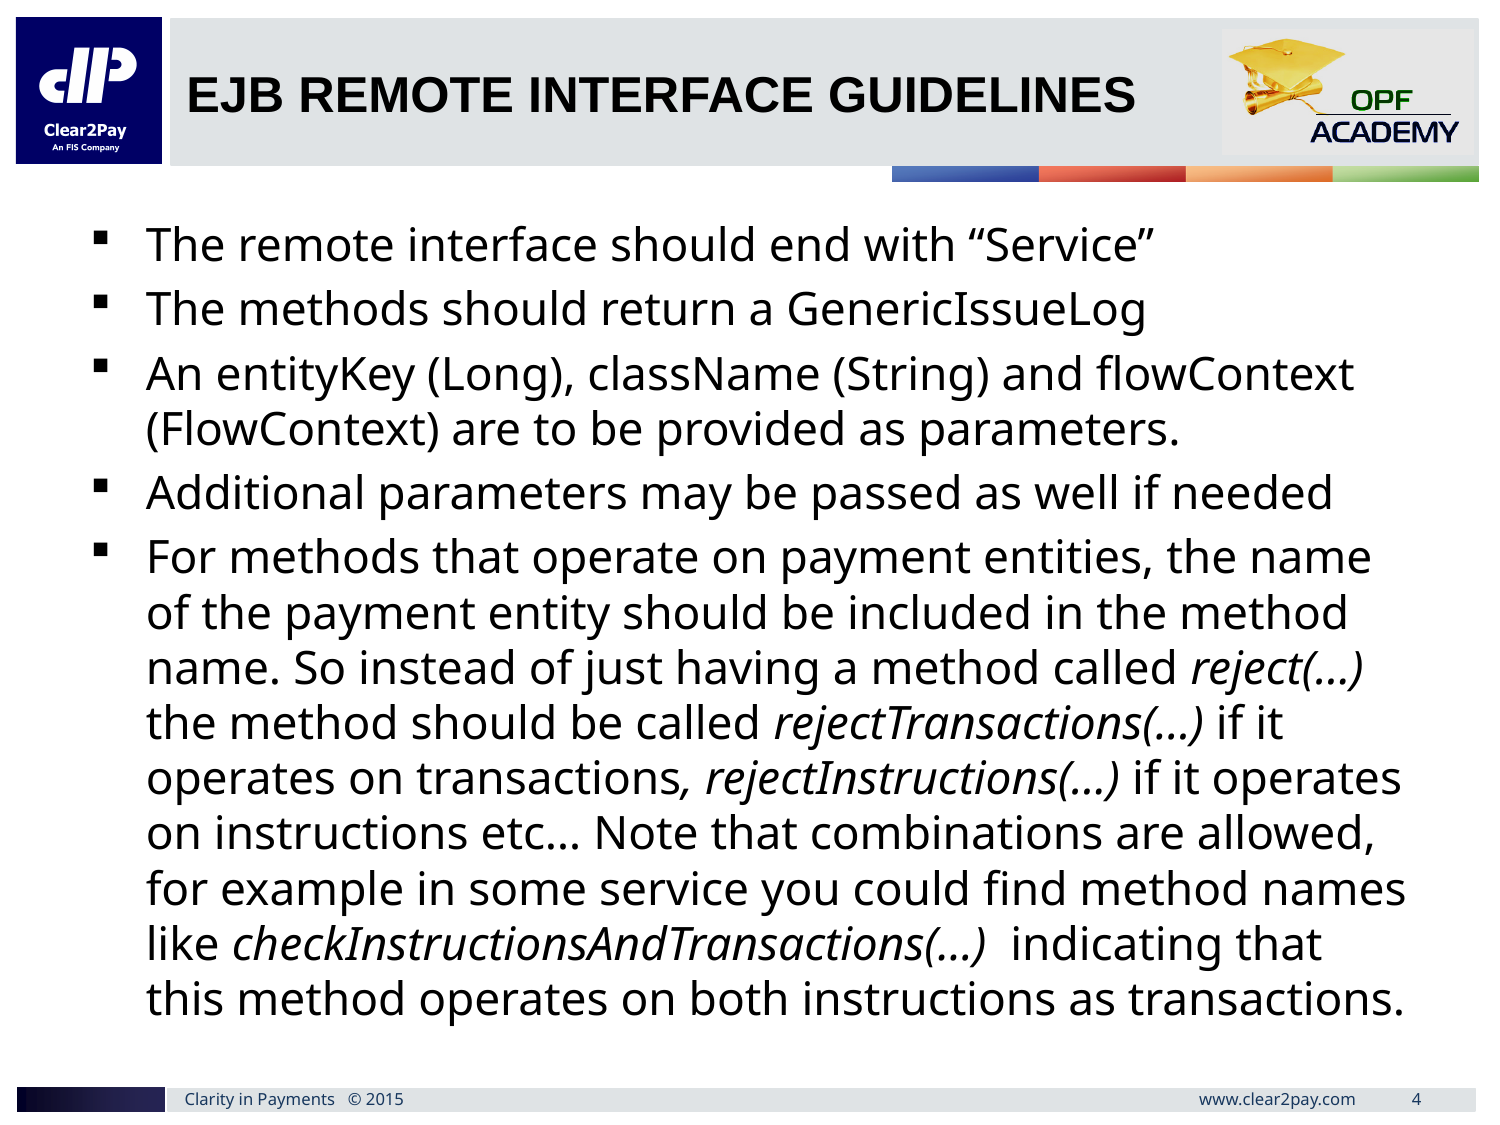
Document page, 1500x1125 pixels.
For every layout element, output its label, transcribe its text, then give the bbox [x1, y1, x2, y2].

picture [892, 166, 1479, 182]
picture [17, 1087, 65, 1112]
text_box [10, 0, 417, 156]
picture [1222, 29, 1474, 155]
title EJB remote interface guidelines [171, 28, 1198, 158]
text_box Activities (Week 1): Onboard Stakeholders (Operations, Core Team) Accumulate existing training material for each discipline (BA, Dev/TA, DM, QA) Derive Servers & Trainee Workstation configuration with recommended S/W Assessments Criteria (Practical, Hand-On based) Approaches discussed: Managing Assessments Impart Trainings Digital Media creation [65, 193, 1362, 1114]
list The remote interface should end with “Service” The methods should return a GenericIssueLog An entityKey (Long), className (String) and flowContext (FlowContext) are to be provided as parameters. Additional parameters may be passed as well if needed For methods that operate on payment entities, the name of the payment entity should be included in the method name. So instead of just having a method called reject(…) the method should be called rejectTransactions(…) if it operates on transactions, rejectInstructions(…) if it operates on instructions etc… Note that combinations are allowed, for example in some service you could find method names like checkInstructionsAndTransactions(…) indicating that this method operates on both instructions as transactions. [75, 208, 1425, 1067]
picture [15, 156, 162, 164]
